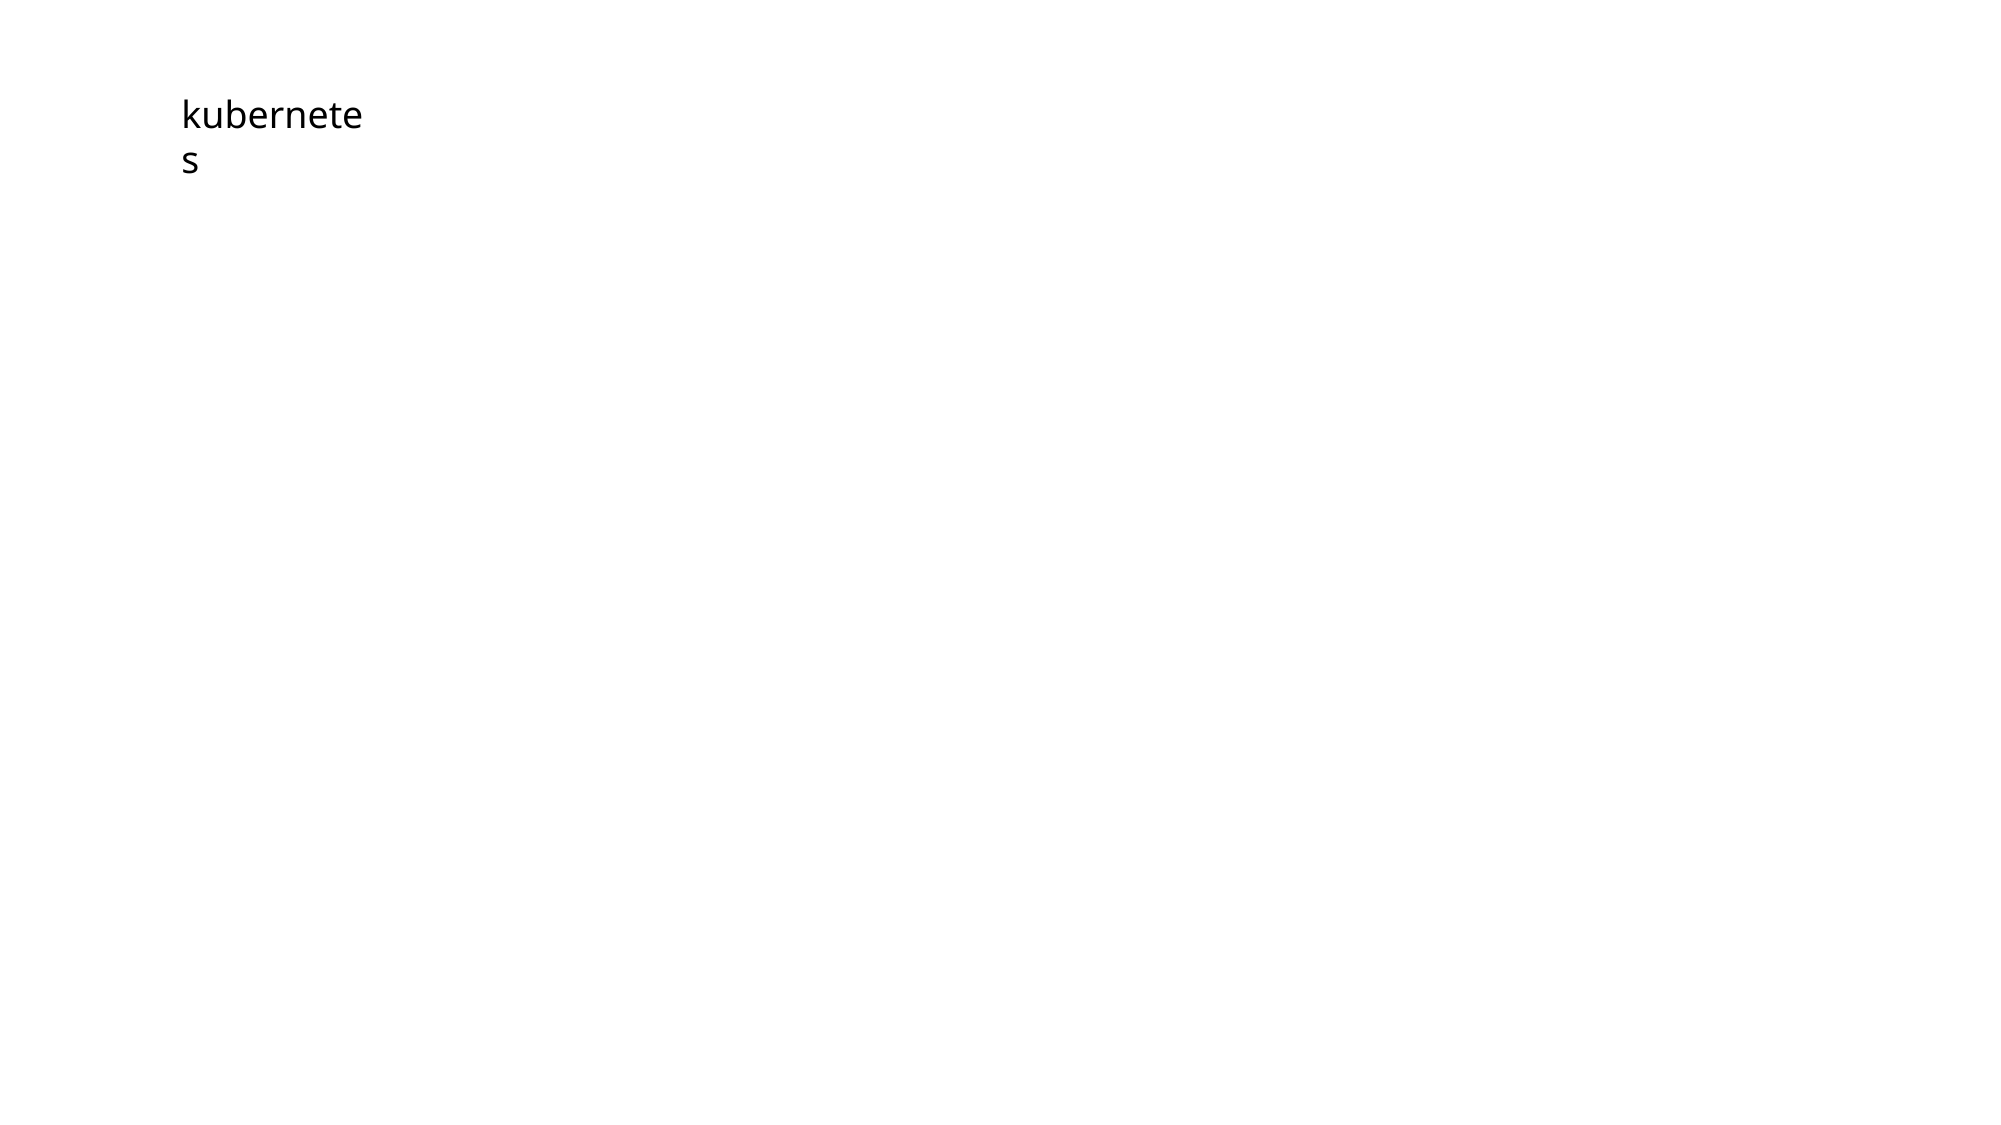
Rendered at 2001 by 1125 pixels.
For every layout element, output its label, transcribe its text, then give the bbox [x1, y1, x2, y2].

text_box kubernetes [166, 83, 387, 188]
